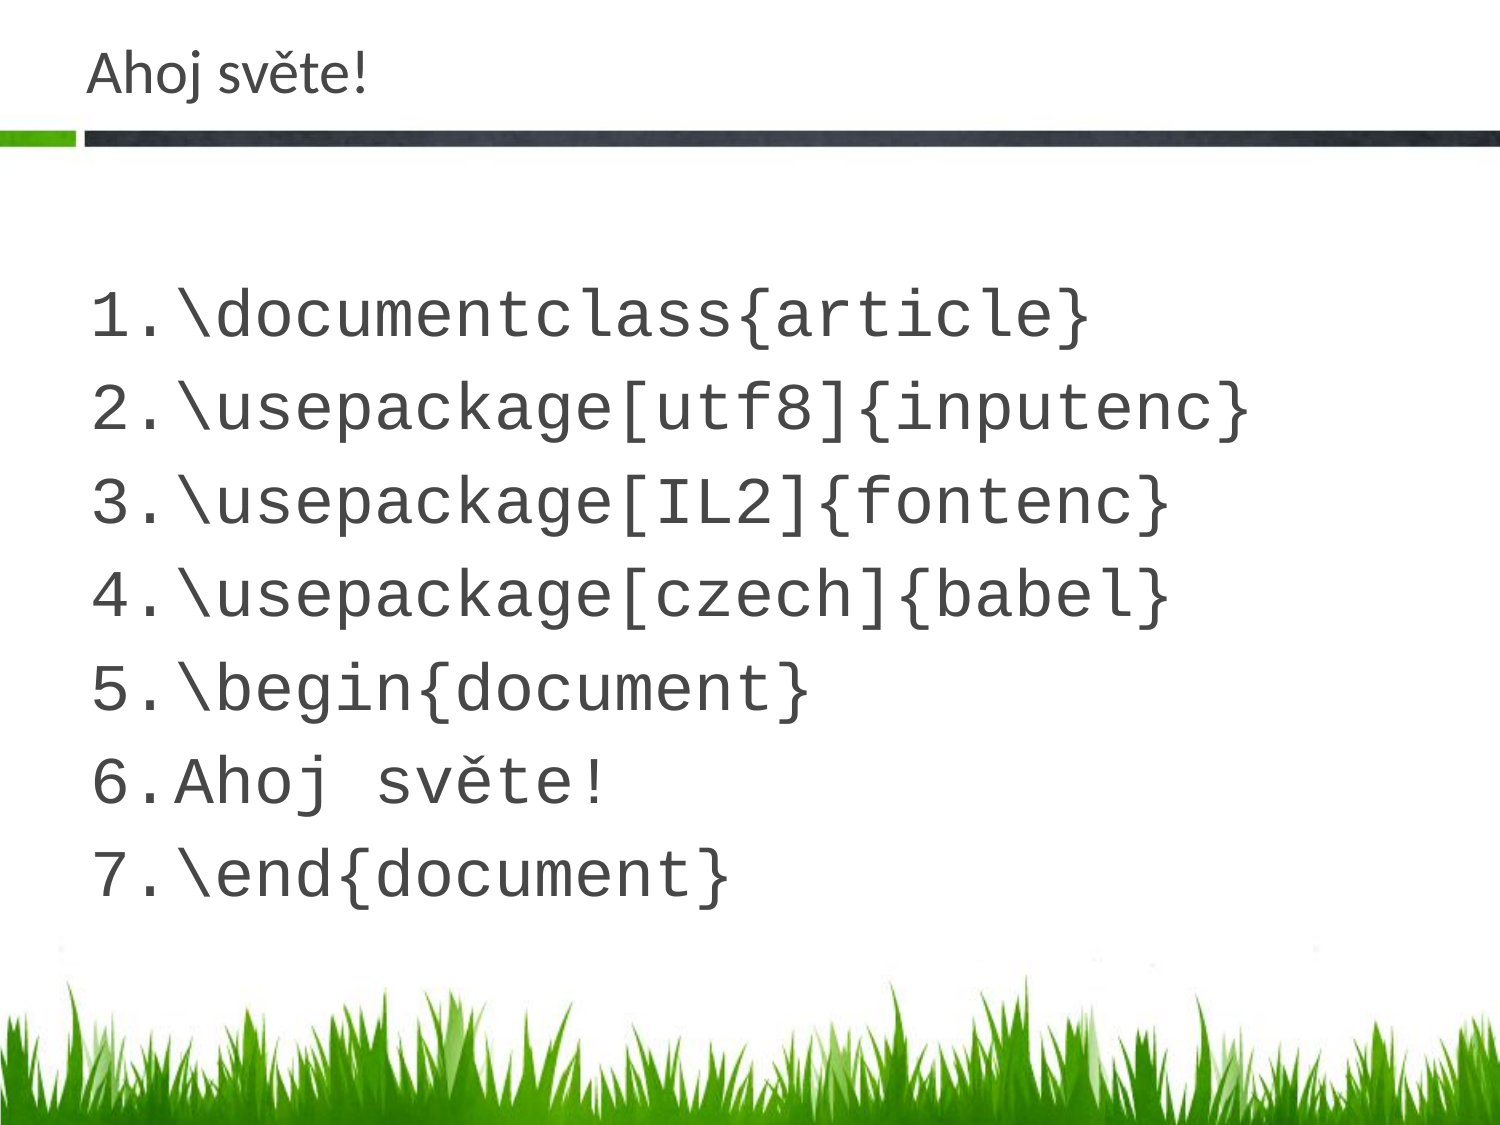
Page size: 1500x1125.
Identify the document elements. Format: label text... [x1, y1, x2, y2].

title Ahoj světe! [71, 12, 1450, 125]
picture [0, 0, 1500, 1125]
list \documentclass{article} \usepackage[utf8]{inputenc} \usepackage[IL2]{fontenc} \usepackage[czech]{babel} \begin{document} Ahoj světe! \end{document} [75, 262, 1425, 1005]
